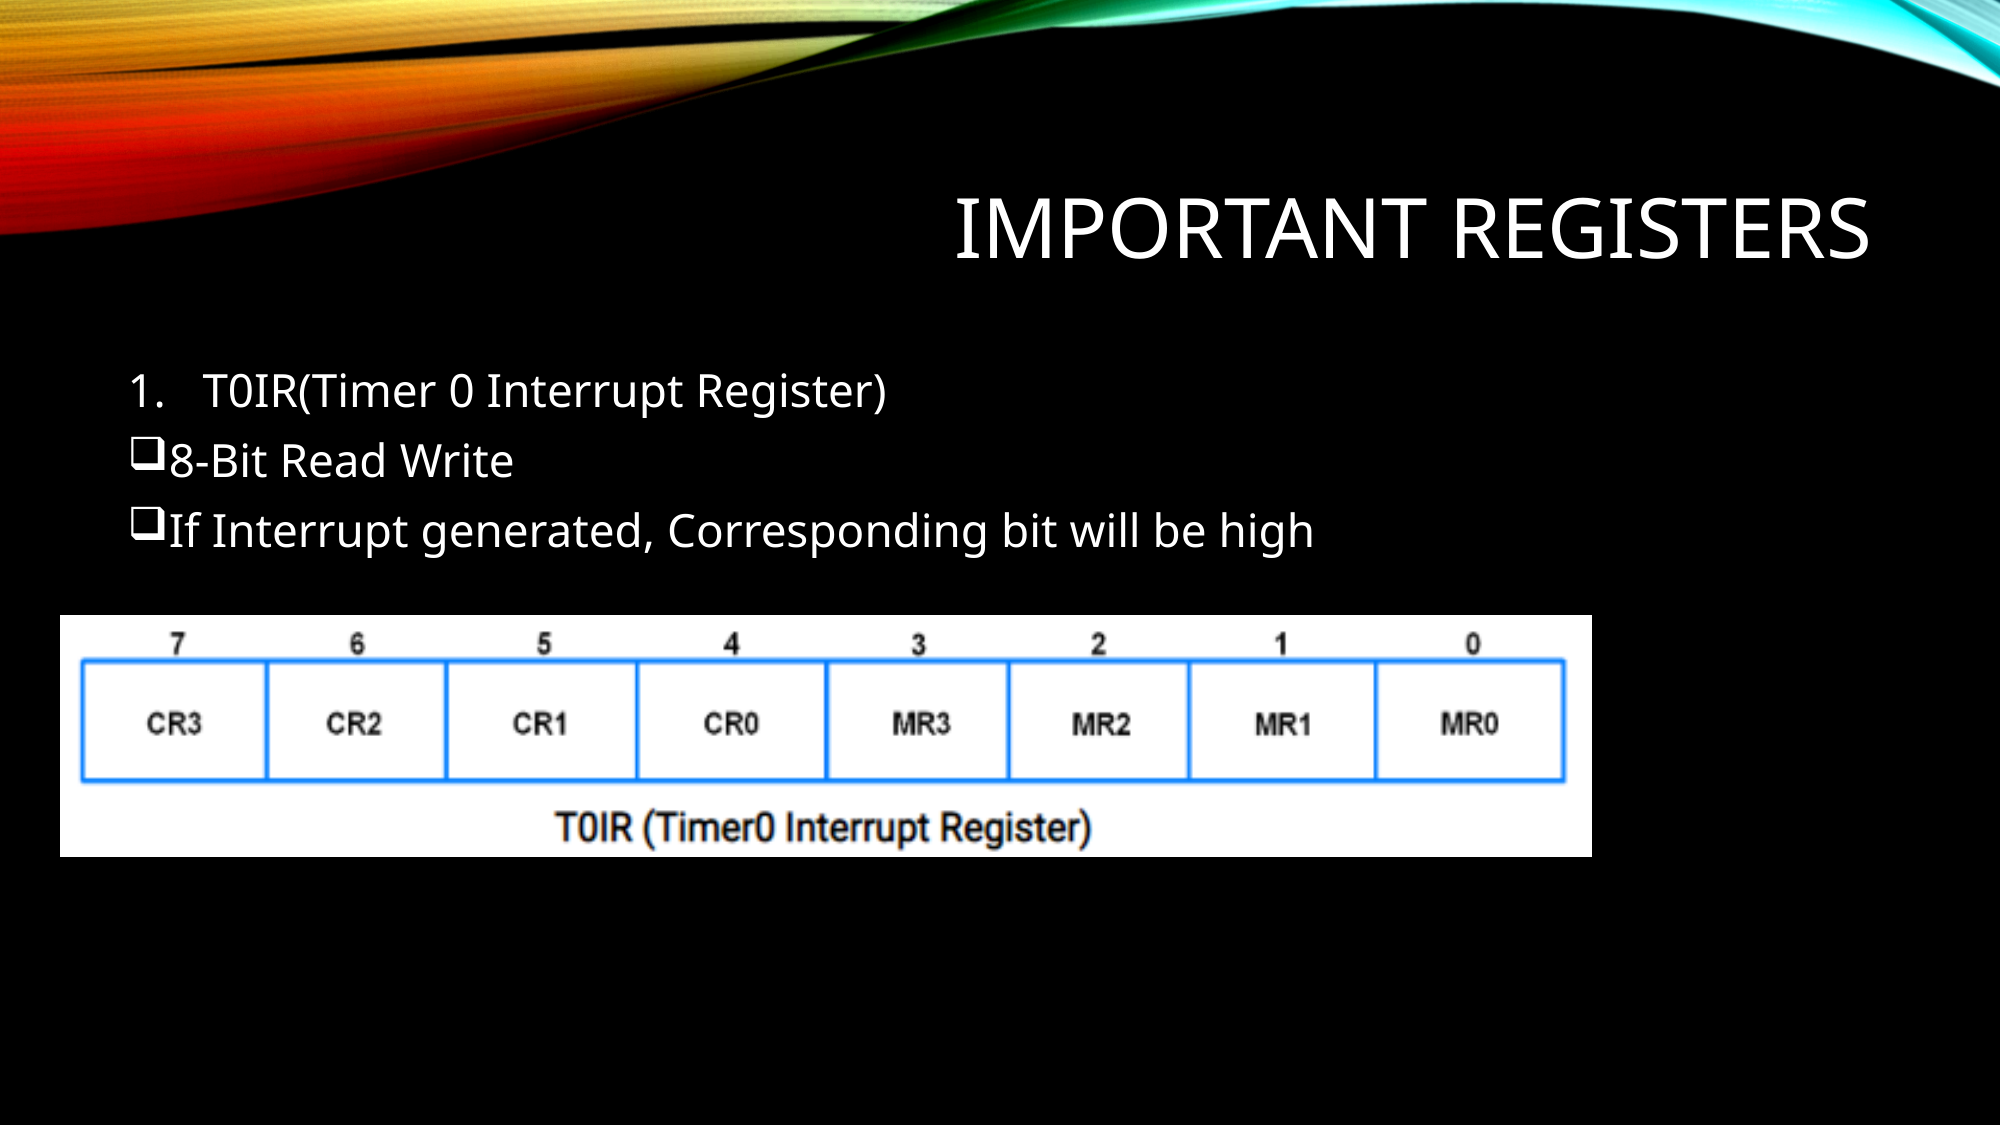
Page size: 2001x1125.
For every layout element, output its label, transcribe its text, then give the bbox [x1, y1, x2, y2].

picture [0, 0, 2000, 237]
title Important Registers [474, 125, 1888, 338]
picture [60, 614, 1592, 857]
list T0IR(Timer 0 Interrupt Register) 8-Bit Read Write If Interrupt generated, Corresponding bit will be high [112, 360, 1888, 1021]
